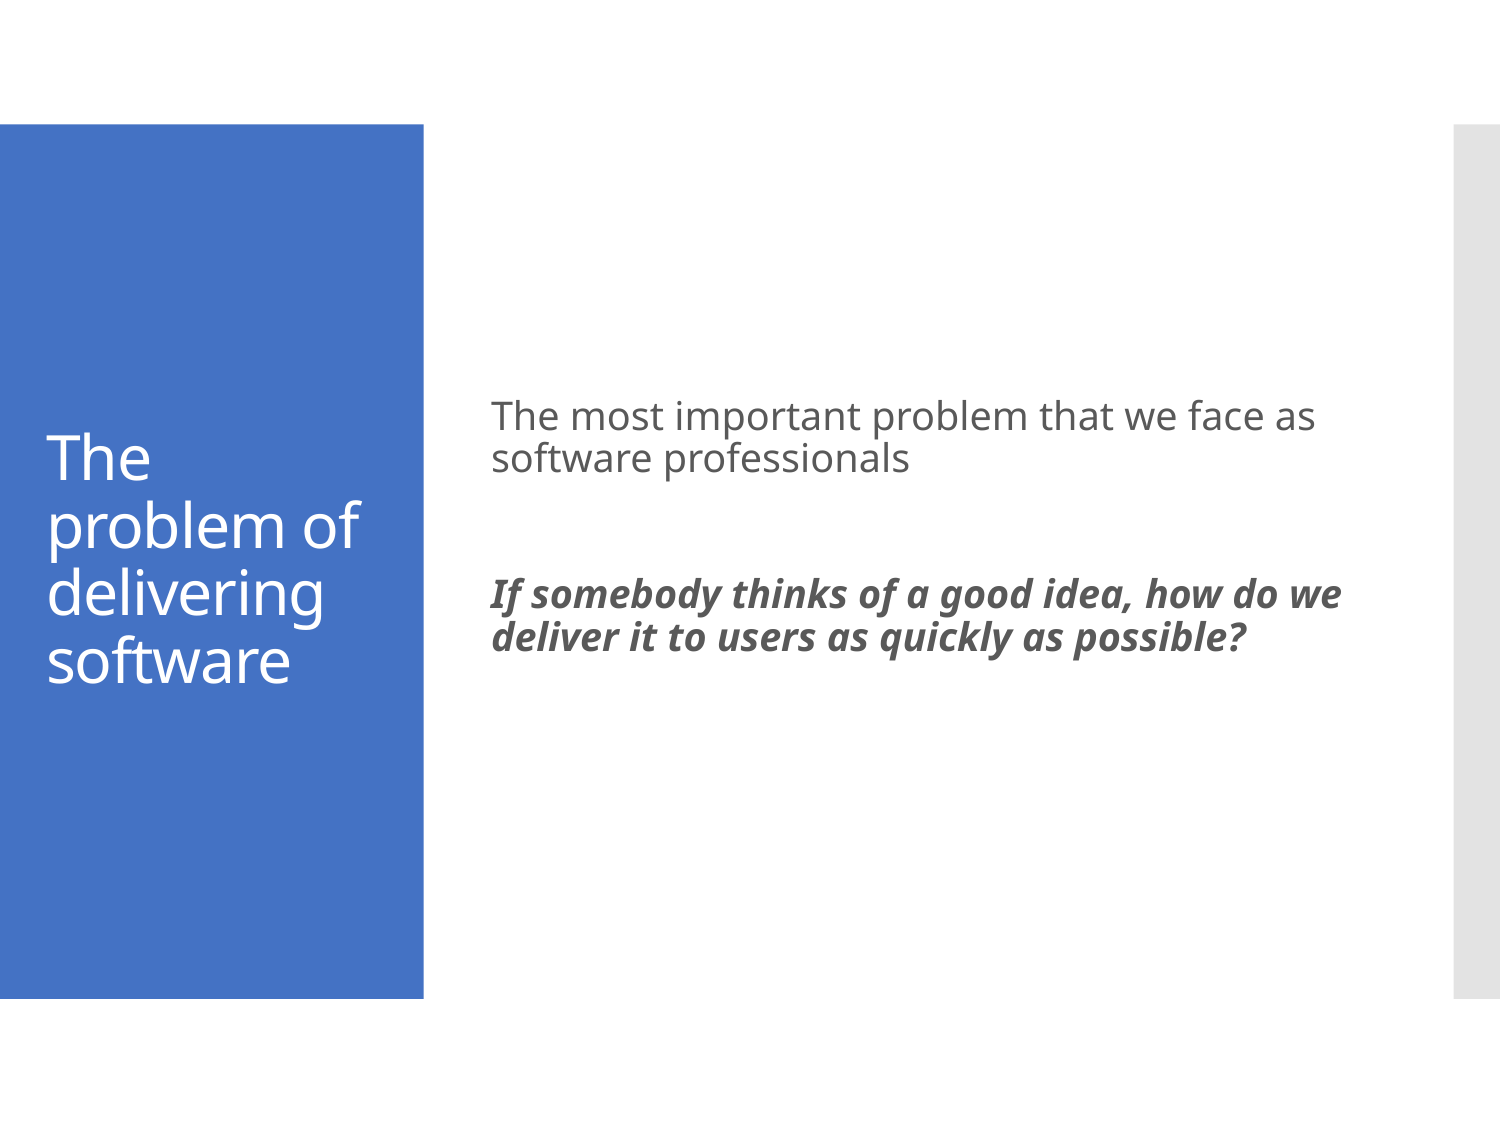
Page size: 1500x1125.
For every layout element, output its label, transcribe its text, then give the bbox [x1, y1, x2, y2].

title The problem of delivering software [31, 184, 394, 940]
list The most important problem that we face as software professionals If somebody thinks of a good idea, how do we deliver it to users as quickly as possible? [476, 141, 1376, 982]
